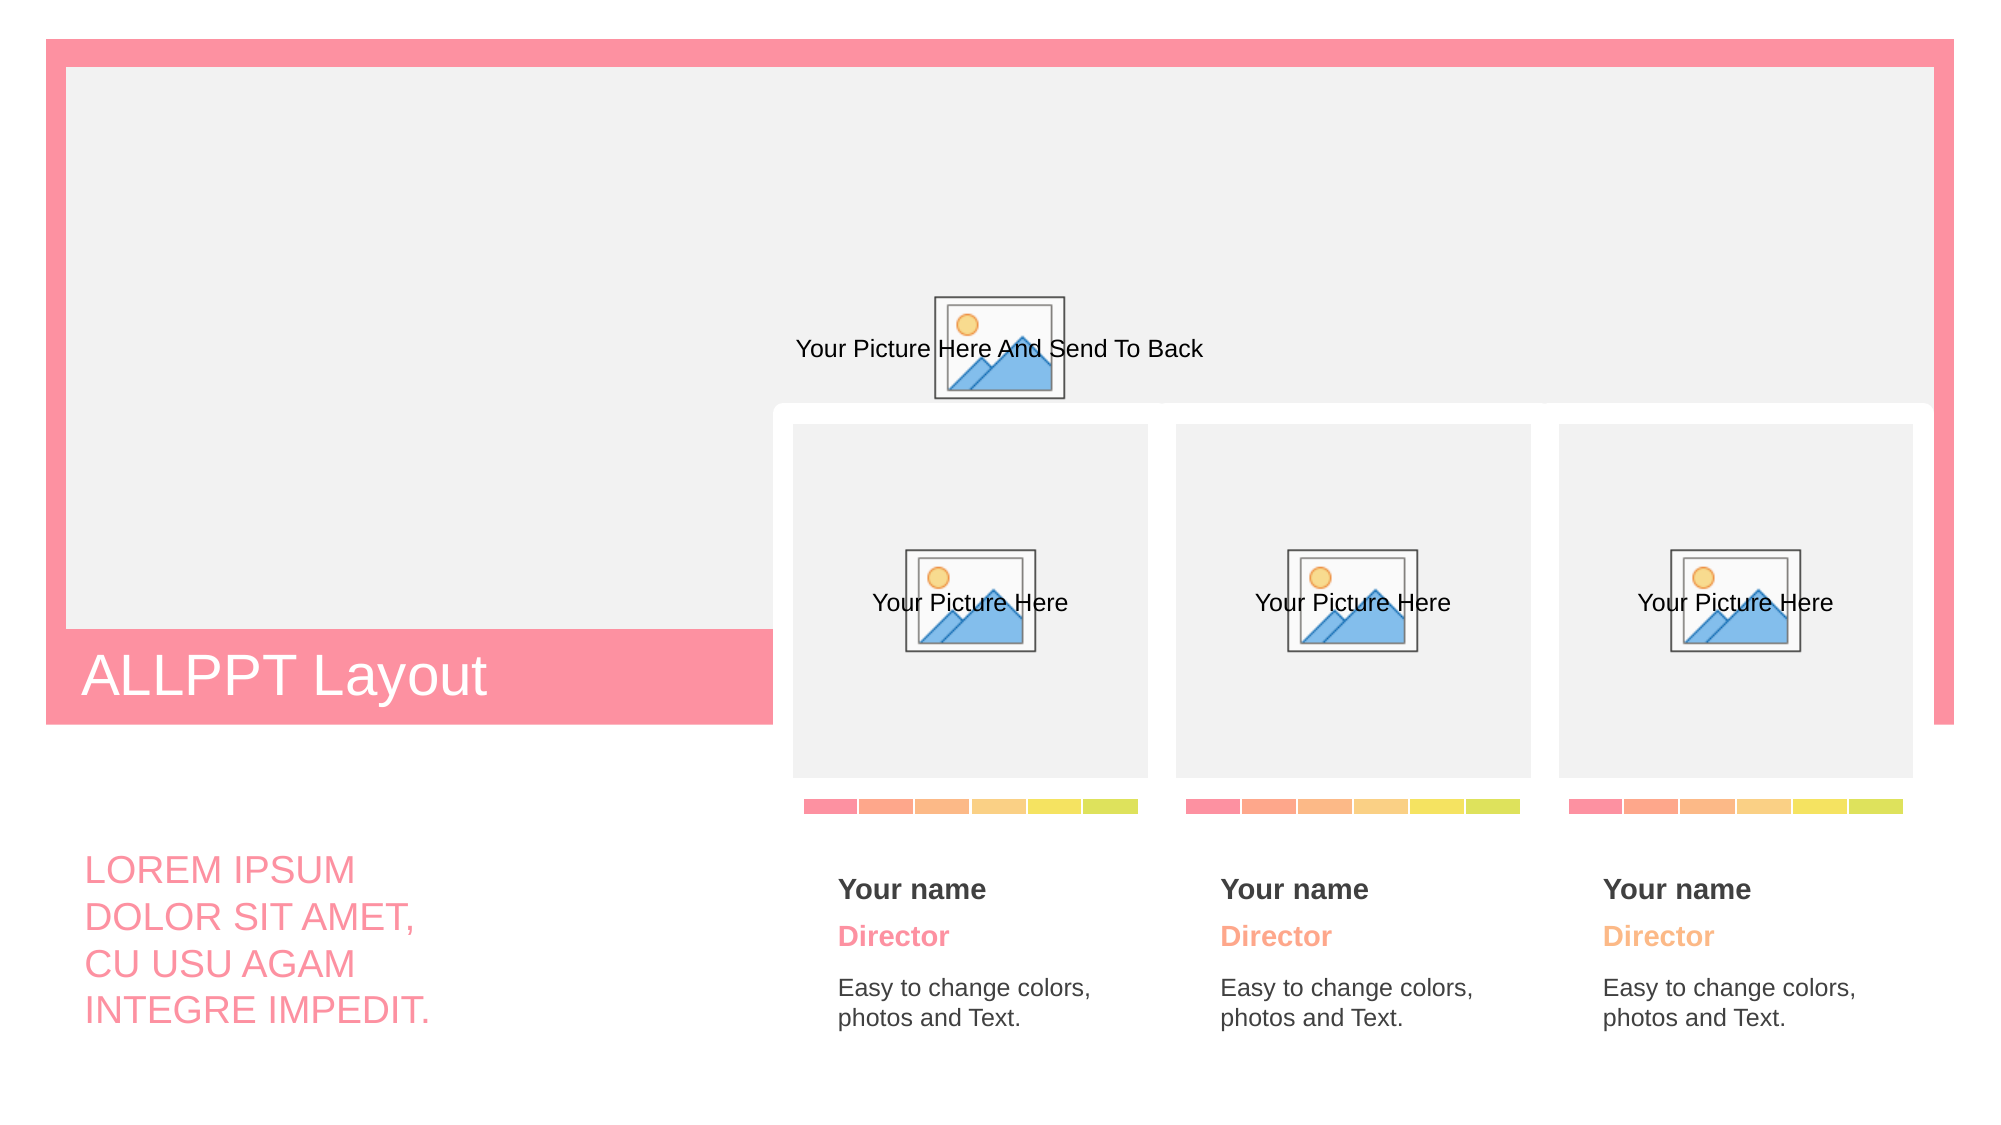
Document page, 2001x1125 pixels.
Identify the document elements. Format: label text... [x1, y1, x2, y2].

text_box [822, 868, 1884, 1040]
picture [66, 67, 1934, 779]
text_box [802, 791, 1139, 815]
text_box ALLPPT Layout [66, 629, 729, 714]
text_box LOREM IPSUM DOLOR SIT AMET, CU USU AGAM INTEGRE IMPEDIT. [69, 837, 495, 1039]
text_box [1567, 791, 1904, 815]
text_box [1185, 791, 1522, 815]
